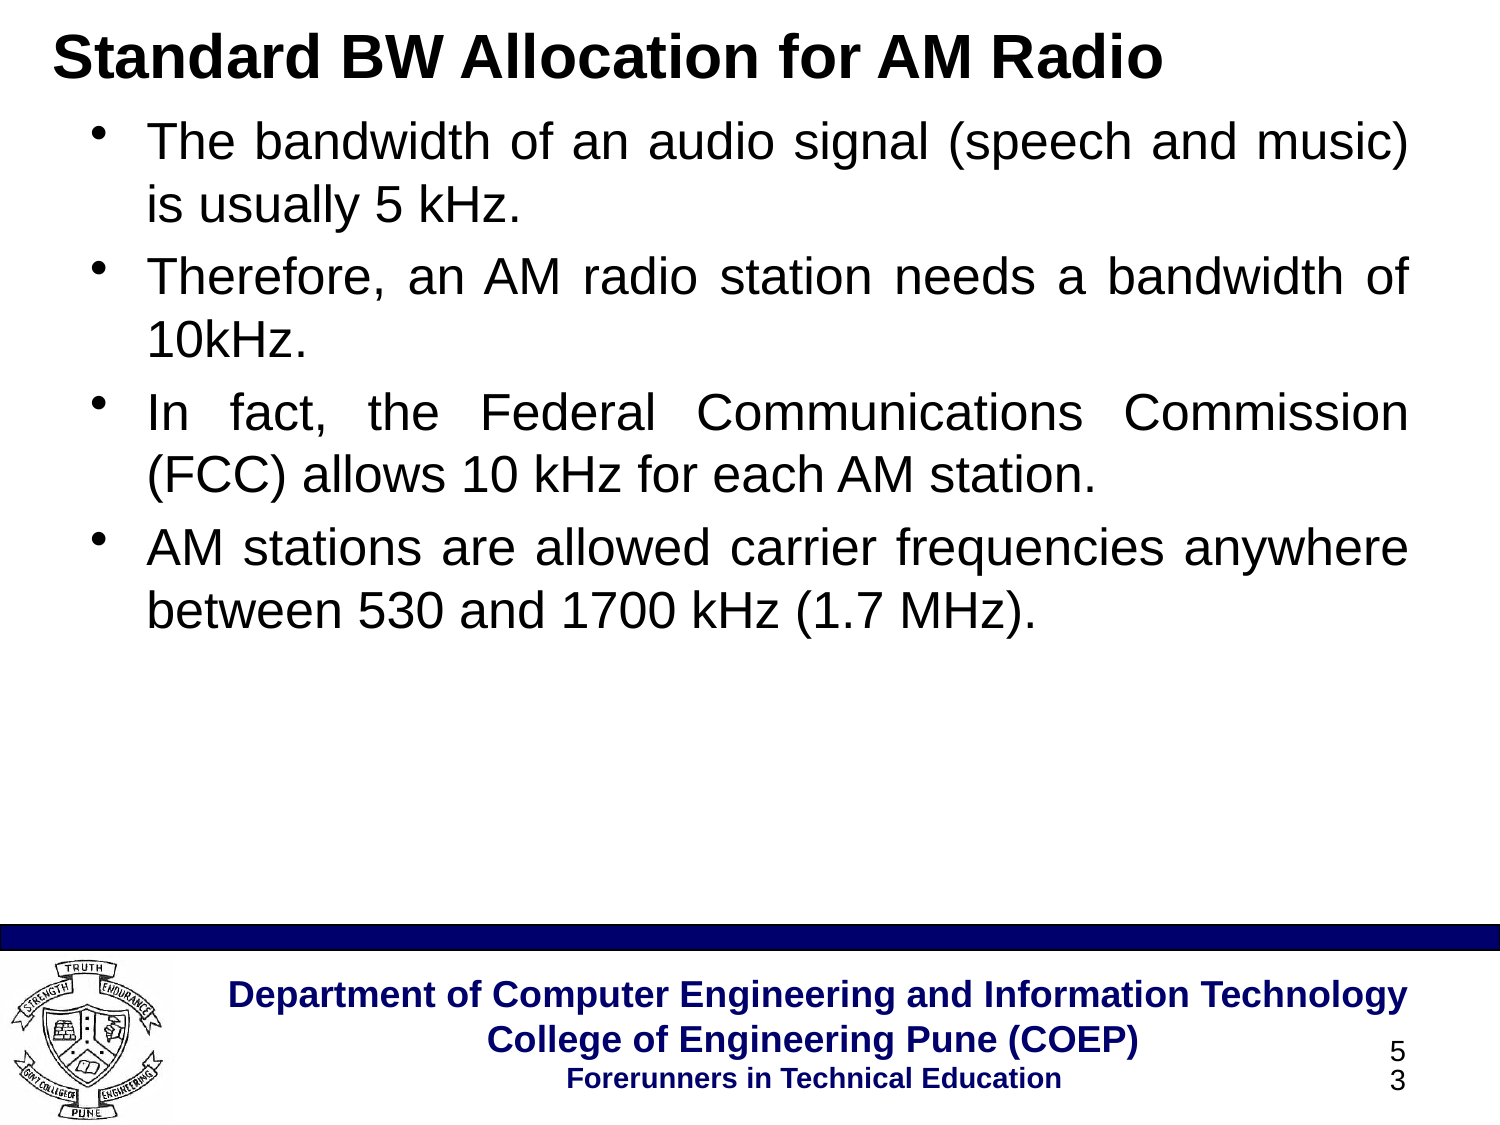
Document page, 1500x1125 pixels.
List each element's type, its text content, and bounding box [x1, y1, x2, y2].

text_box 53 [1374, 1024, 1425, 1088]
list The bandwidth of an audio signal (speech and music) is usually 5 kHz. Therefore, an AM radio station needs a bandwidth of 10kHz. In fact, the Federal Communications Commission (FCC) allows 10 kHz for each AM station. AM stations are allowed carrier frequencies anywhere between 530 and 1700 kHz (1.7 MHz). [74, 99, 1426, 876]
picture [0, 954, 176, 1125]
text_box [0, 924, 1500, 950]
title Standard BW Allocation for AM Radio [37, 19, 1426, 88]
